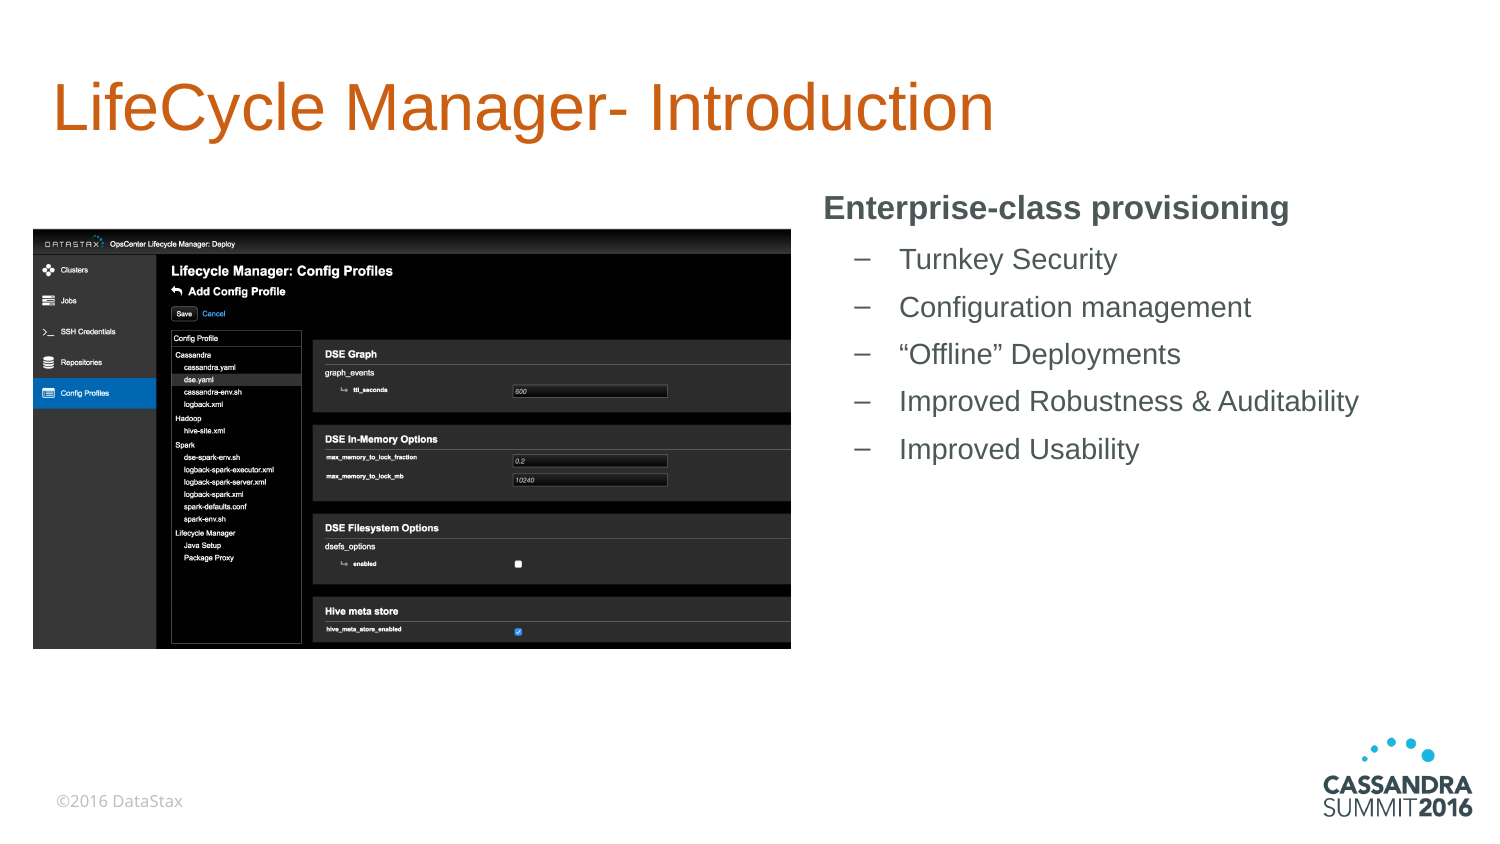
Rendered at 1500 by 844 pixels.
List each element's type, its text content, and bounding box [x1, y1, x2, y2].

picture [33, 228, 791, 649]
footer ©2016 DataStax [41, 788, 695, 814]
title LifeCycle Manager- Introduction [37, 33, 1388, 175]
text_box Enterprise-class provisioning Turnkey Security Configuration management “Offline” Deployments Improved Robustness & Auditability Improved Usability [762, 170, 1495, 674]
picture [1320, 734, 1475, 819]
